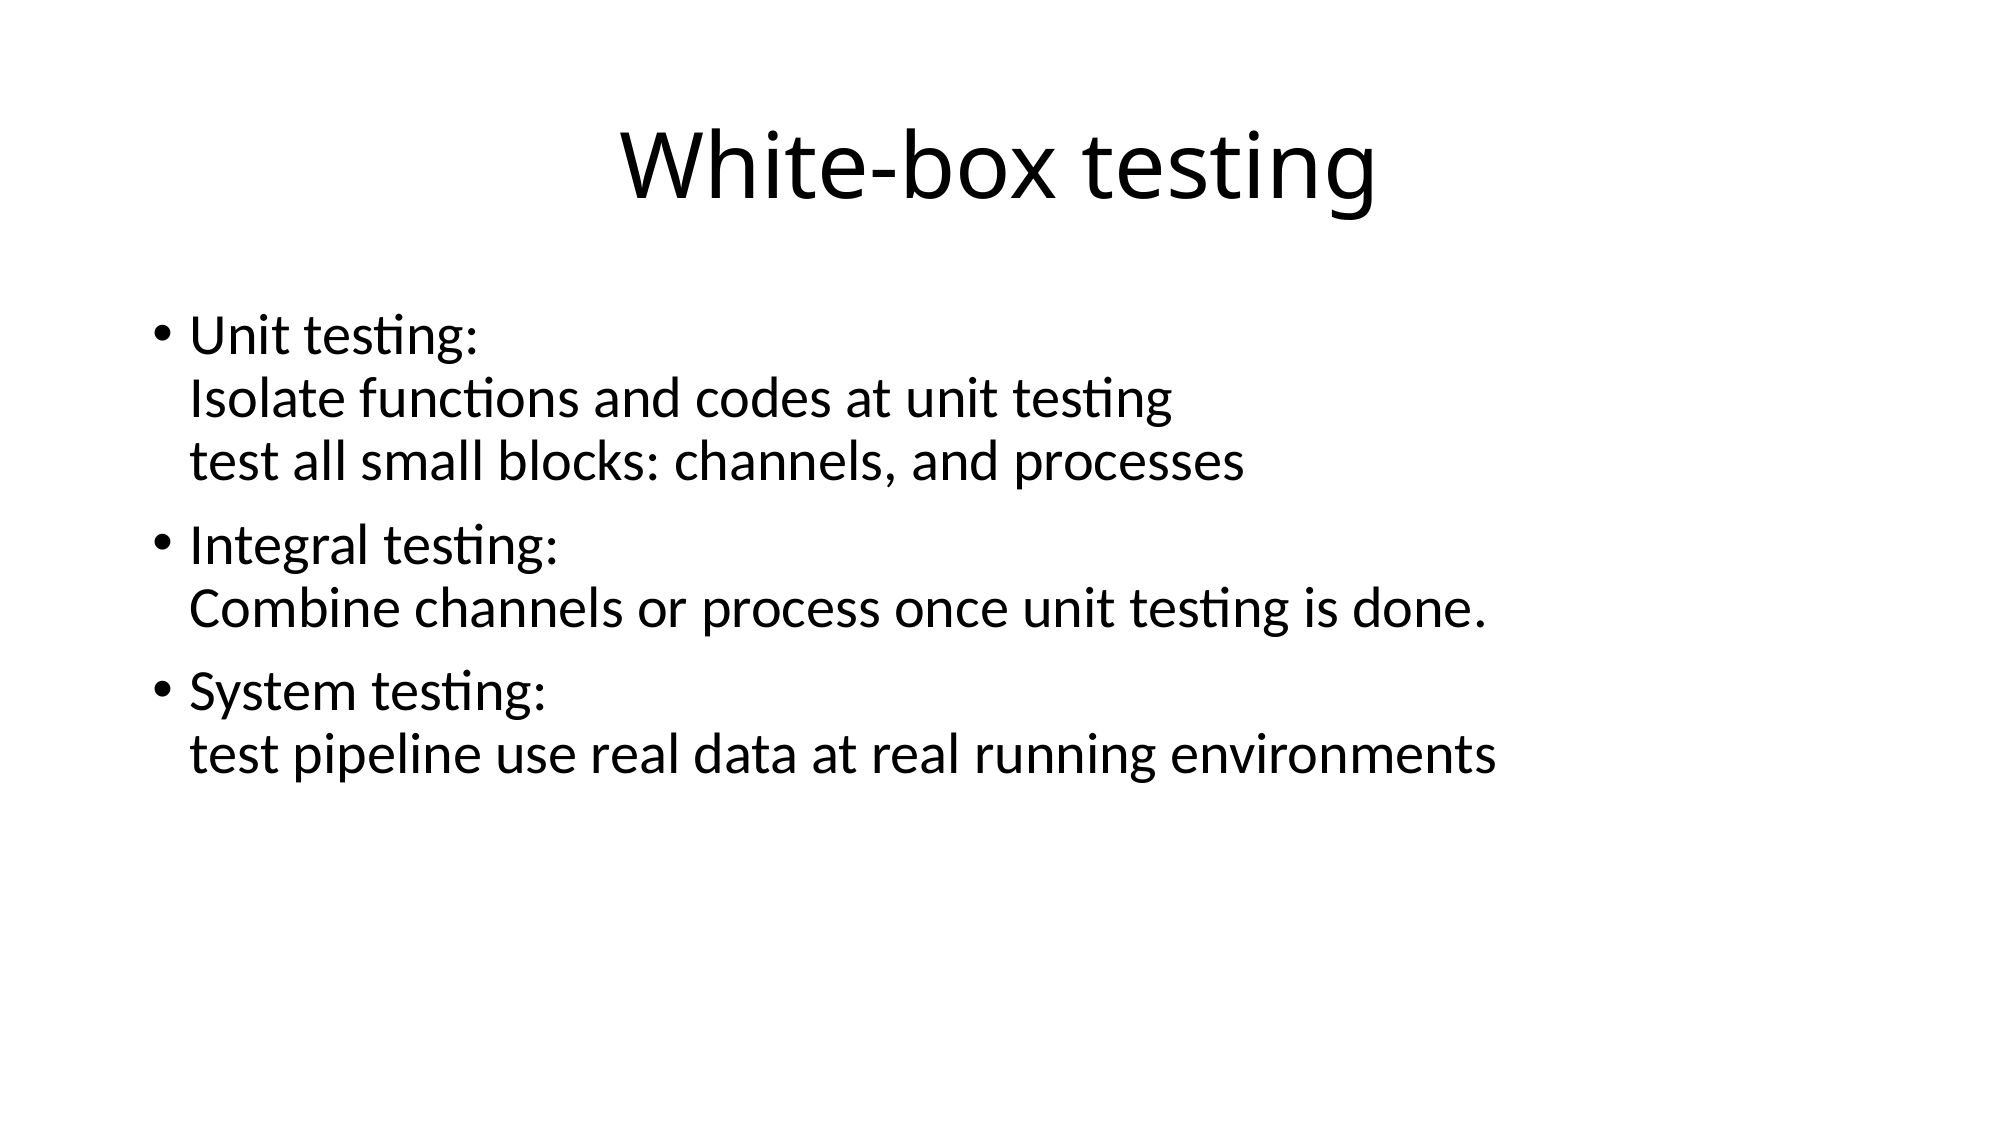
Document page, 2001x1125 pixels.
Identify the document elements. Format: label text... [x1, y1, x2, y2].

title White-box testing [137, 59, 1863, 278]
list Unit testing: Isolate functions and codes at unit testing test all small blocks: channels, and processes Integral testing: Combine channels or process once unit testing is done. System testing: test pipeline use real data at real running environments [137, 296, 1863, 1014]
